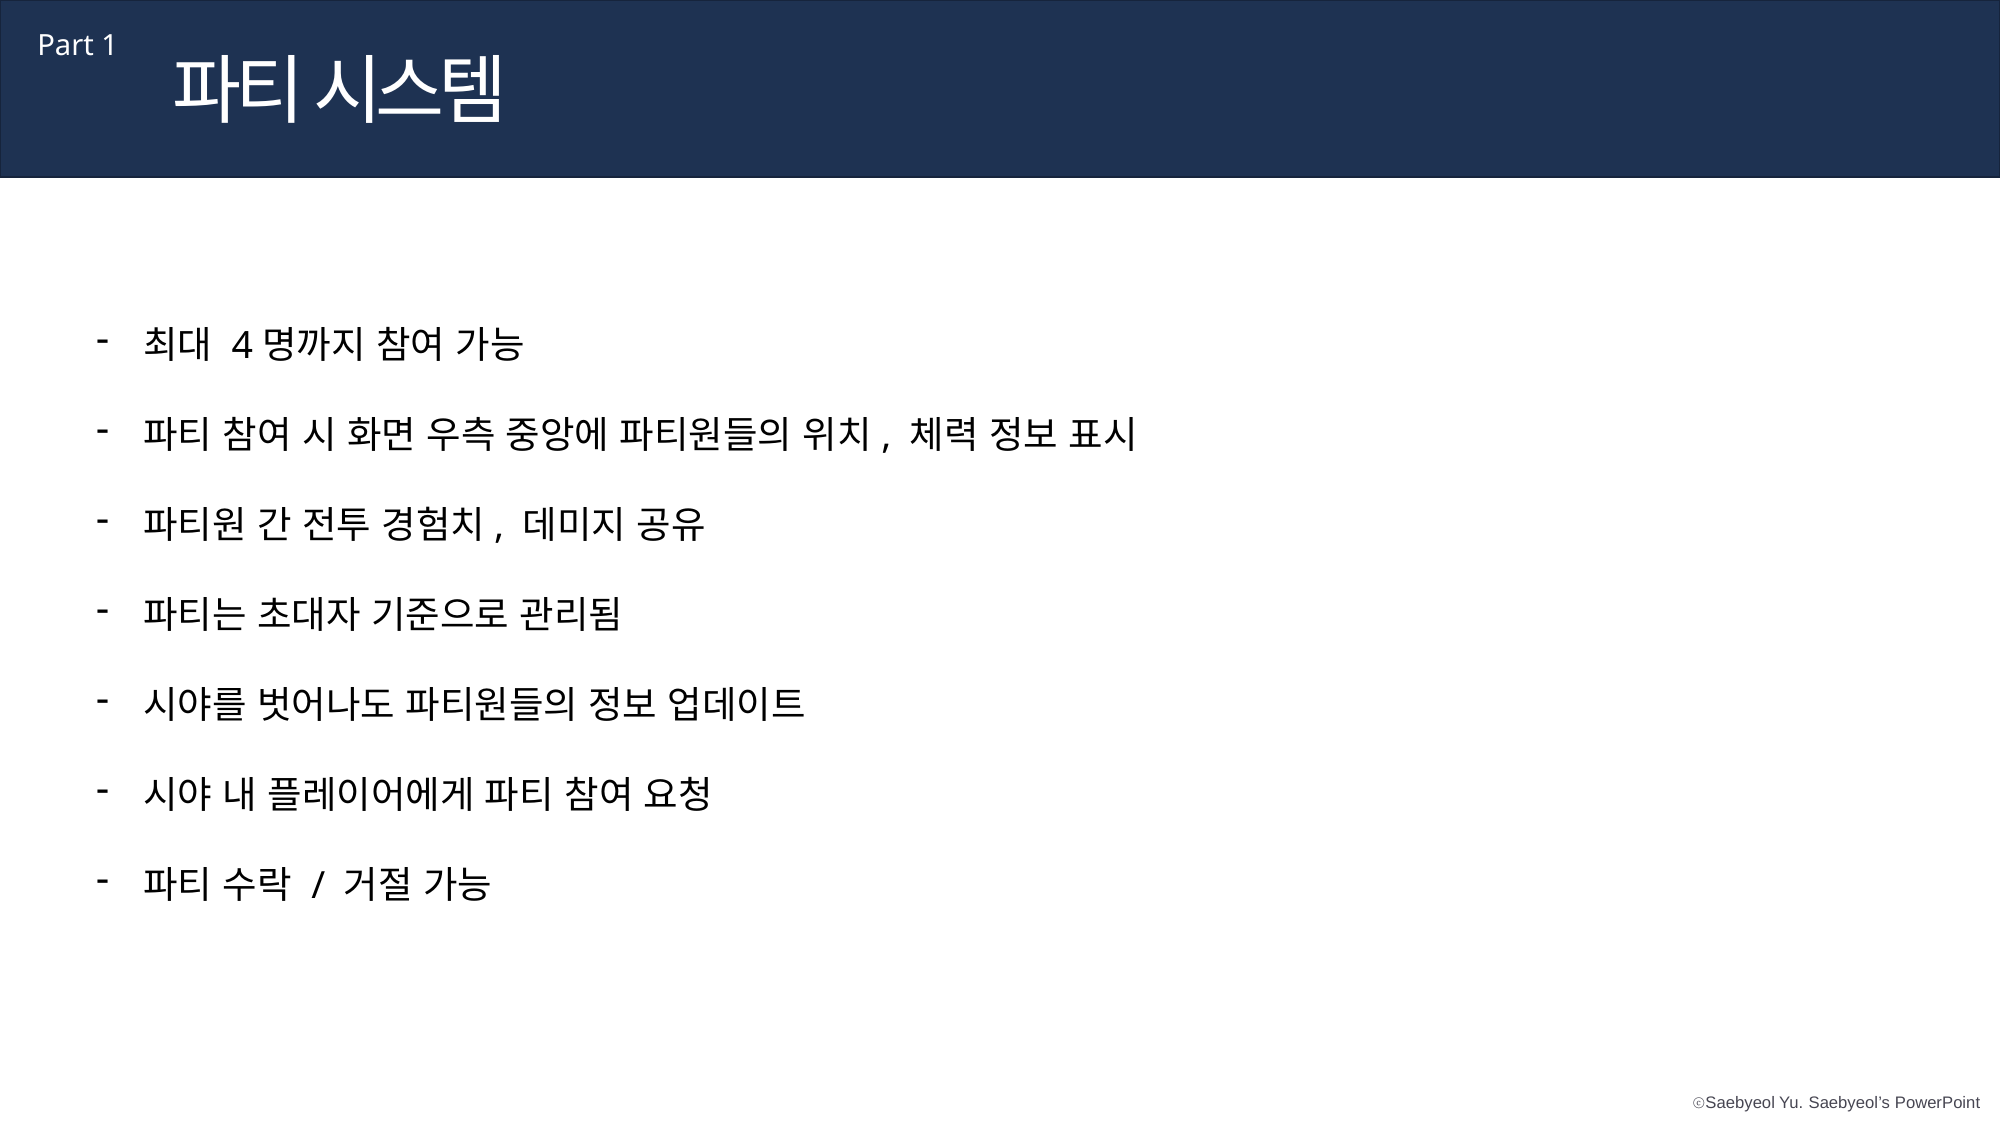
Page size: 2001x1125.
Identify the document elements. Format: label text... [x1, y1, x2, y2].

text_box 최대 4명까지 참여 가능 파티 참여 시 화면 우측 중앙에 파티원들의 위치, 체력 정보 표시 파티원 간 전투 경험치, 데미지 공유 파티는 초대자 기준으로 관리됨 시야를 벗어나도 파티원들의 정보 업데이트 시야 내 플레이어에게 파티 참여 요청 파티 수락 / 거절 가능 [81, 268, 1497, 914]
text_box Part 1 [22, 19, 141, 69]
text_box [0, 0, 2000, 178]
text_box 파티 시스템 [158, 35, 523, 140]
